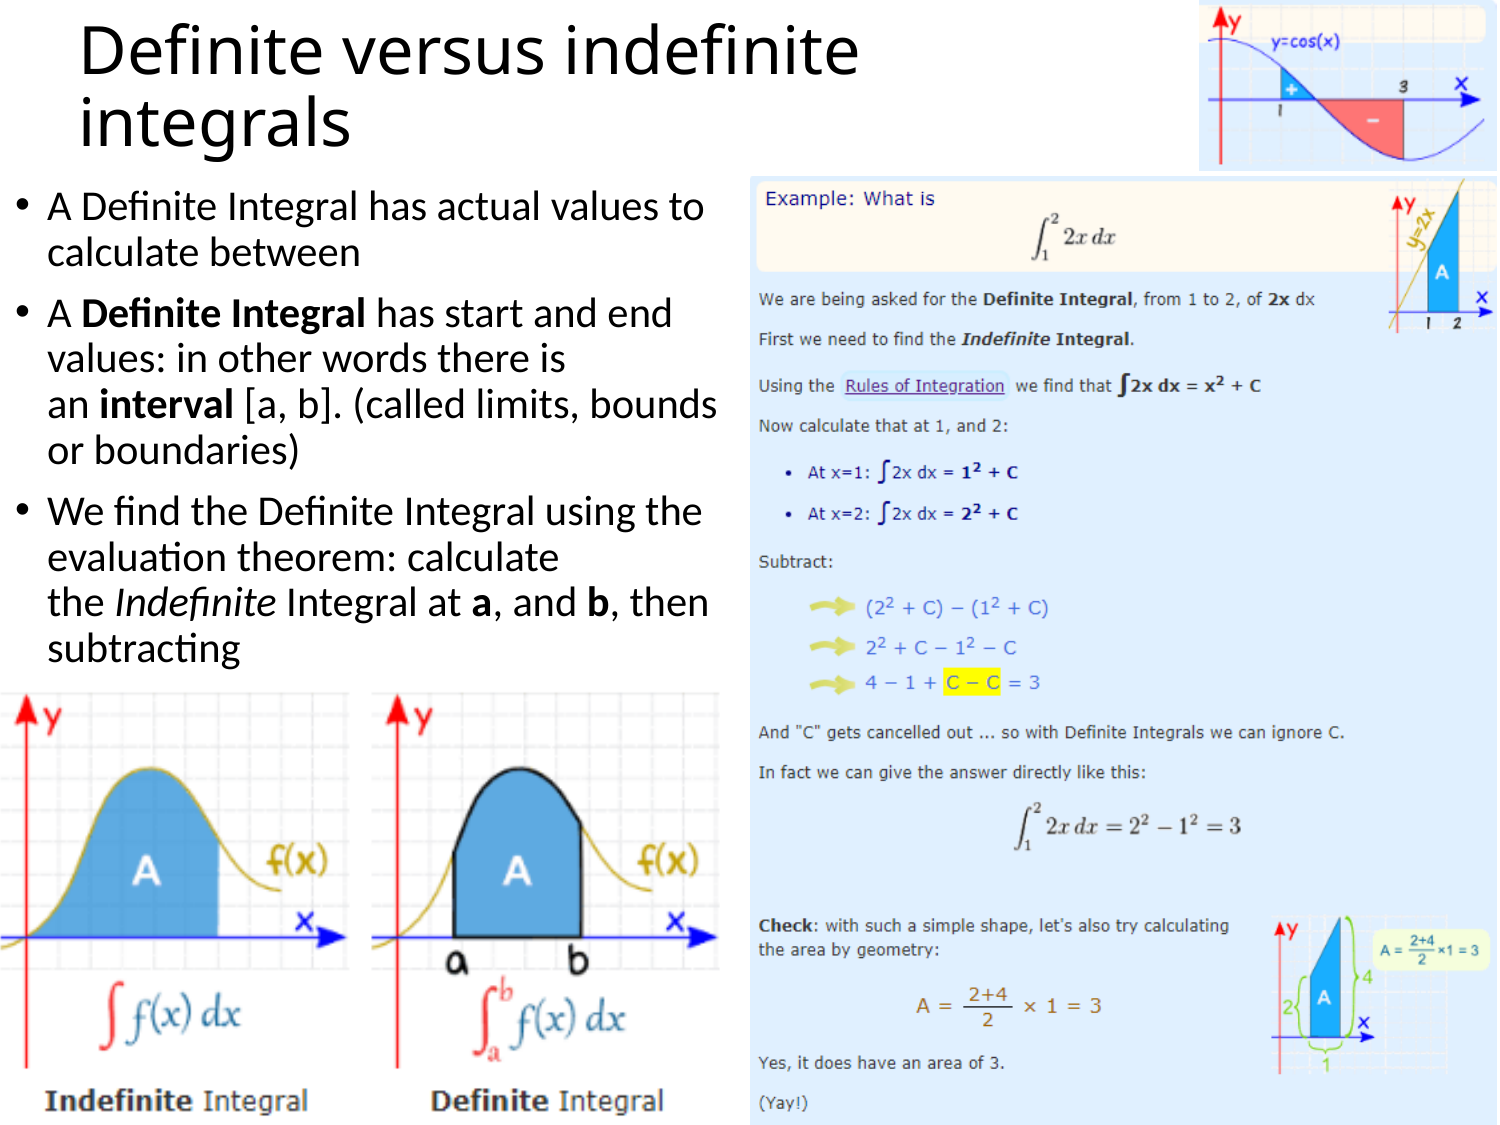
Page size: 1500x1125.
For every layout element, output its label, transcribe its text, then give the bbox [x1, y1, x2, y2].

picture [1199, 0, 1497, 171]
title Definite versus indefinite integrals [63, 16, 1115, 162]
list A Definite Integral has actual values to calculate between A Definite Integral has start and end values: in other words there is an interval [a, b]. (called limits, bounds or boundaries) We find the Definite Integral using the evaluation theorem: calculate the Indefinite Integral at a, and b, then subtracting [0, 176, 750, 686]
picture [0, 685, 720, 1125]
picture [750, 176, 1497, 1125]
